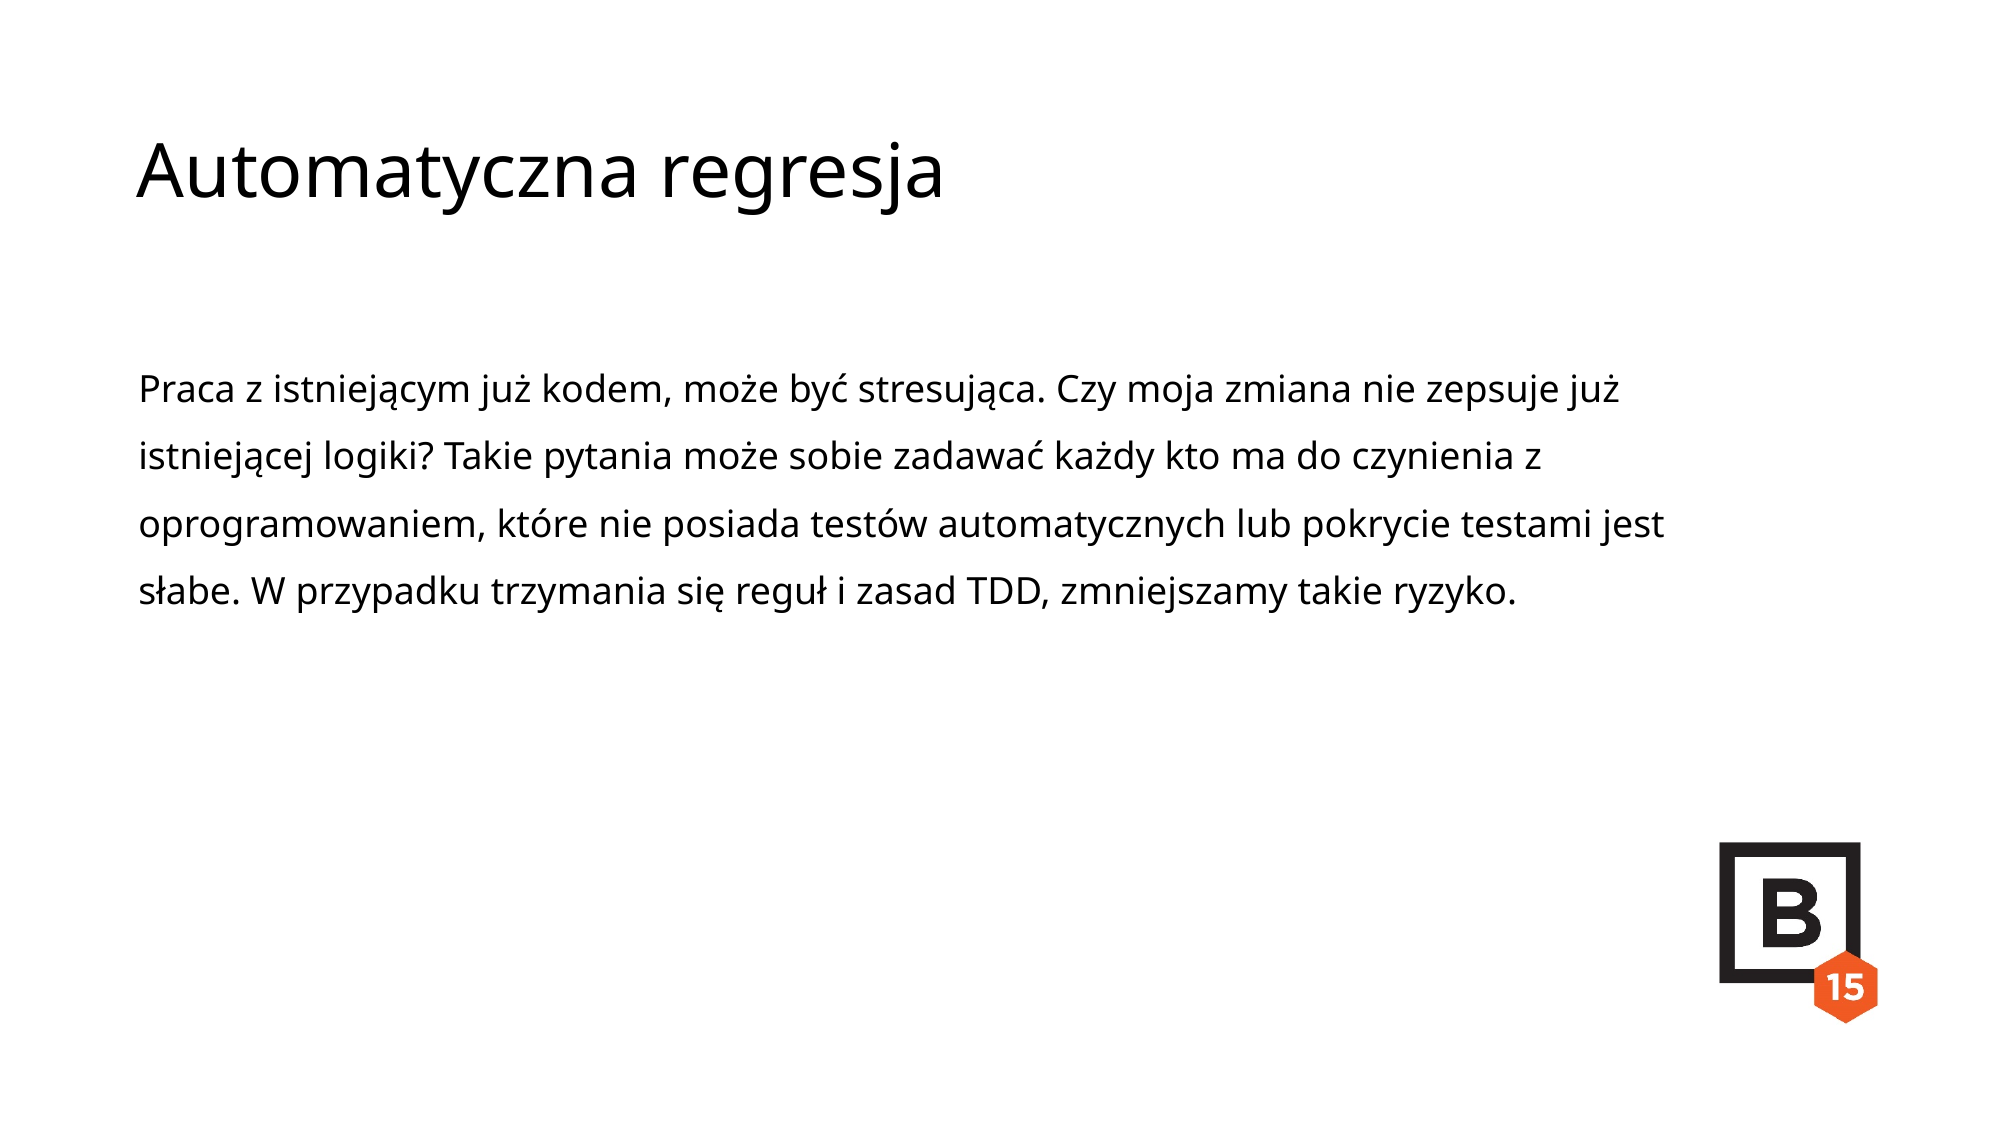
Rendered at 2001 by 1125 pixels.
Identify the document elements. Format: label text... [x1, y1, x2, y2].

picture [1717, 841, 1879, 1025]
list Praca z istniejącym już kodem, może być stresująca. Czy moja zmiana nie zepsuje już istniejącej logiki? Takie pytania może sobie zadawać każdy kto ma do czynienia z oprogramowaniem, które nie posiada testów automatycznych lub pokrycie testami jest słabe. W przypadku trzymania się reguł i zasad TDD, zmniejszamy takie ryzyko. [123, 268, 1708, 814]
list Automatyczna regresja [122, 124, 1881, 221]
